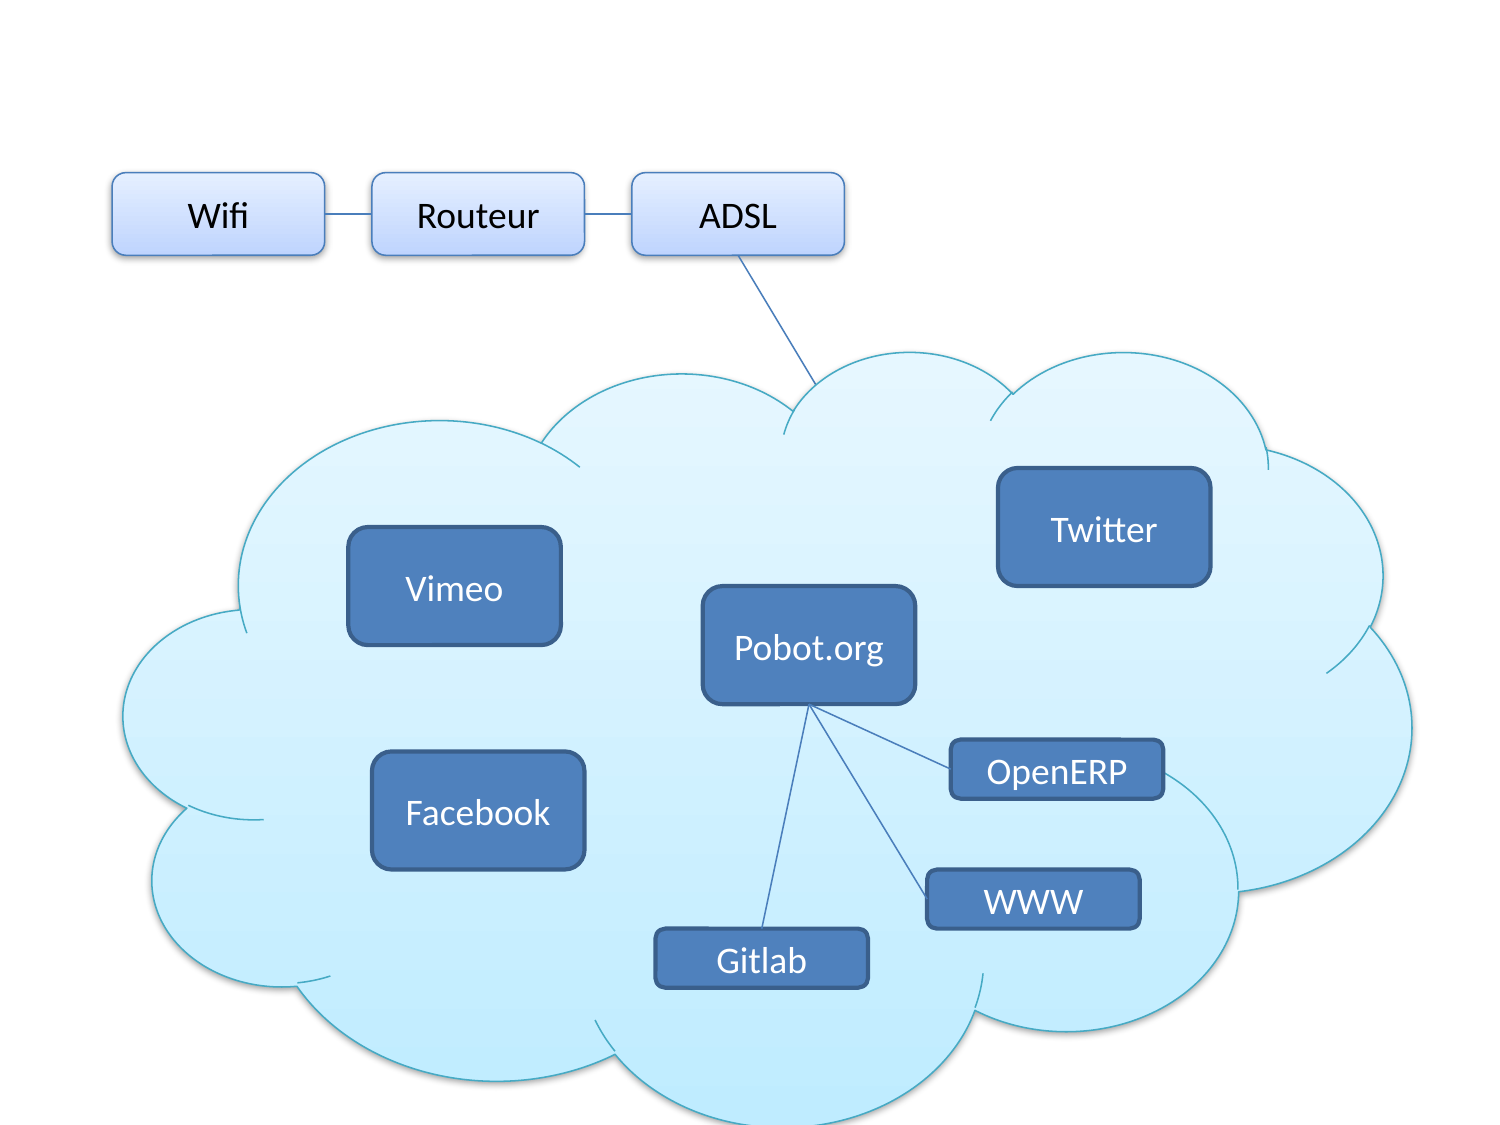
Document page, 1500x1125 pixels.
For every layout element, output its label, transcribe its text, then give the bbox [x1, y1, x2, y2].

text_box ADSL [631, 171, 846, 257]
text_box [808, 703, 951, 770]
text_box OpenERP [948, 737, 1166, 801]
text_box Facebook [369, 749, 587, 872]
text_box [122, 351, 1413, 1125]
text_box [761, 703, 810, 929]
text_box Routeur [371, 171, 586, 257]
text_box Pobot.org [700, 583, 918, 707]
text_box Vimeo [346, 524, 564, 648]
text_box Twitter [995, 465, 1213, 589]
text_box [808, 777, 928, 900]
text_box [737, 255, 845, 433]
text_box WWW [924, 867, 1142, 931]
text_box Wifi [111, 171, 326, 257]
text_box Gitlab [653, 926, 871, 990]
